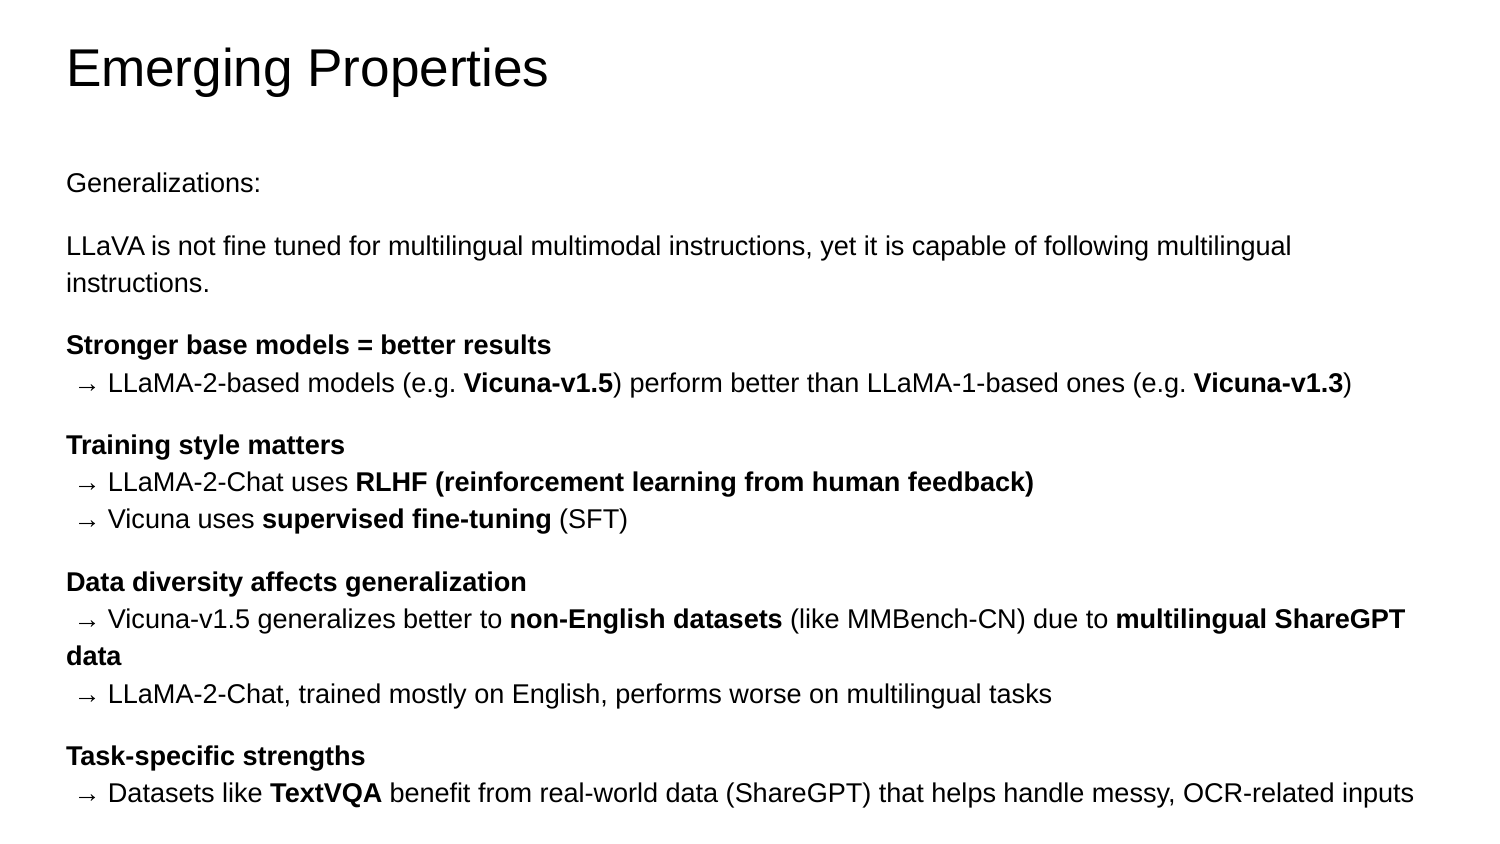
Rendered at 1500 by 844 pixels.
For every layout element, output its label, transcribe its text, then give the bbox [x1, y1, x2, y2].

list Generalizations: LLaVA is not fine tuned for multilingual multimodal instructions, yet it is capable of following multilingual instructions. Stronger base models = better results → LLaMA-2-based models (e.g. Vicuna-v1.5) perform better than LLaMA-1-based ones (e.g. Vicuna-v1.3) Training style matters → LLaMA-2-Chat uses RLHF (reinforcement learning from human feedback) → Vicuna uses supervised fine-tuning (SFT) Data diversity affects generalization → Vicuna-v1.5 generalizes better to non-English datasets (like MMBench-CN) due to multilingual ShareGPT data → LLaMA-2-Chat, trained mostly on English, performs worse on multilingual tasks Task-specific strengths → Datasets like TextVQA benefit from real-world data (ShareGPT) that helps handle messy, OCR-related inputs [51, 145, 1449, 823]
title Emerging Properties [51, 18, 1449, 113]
